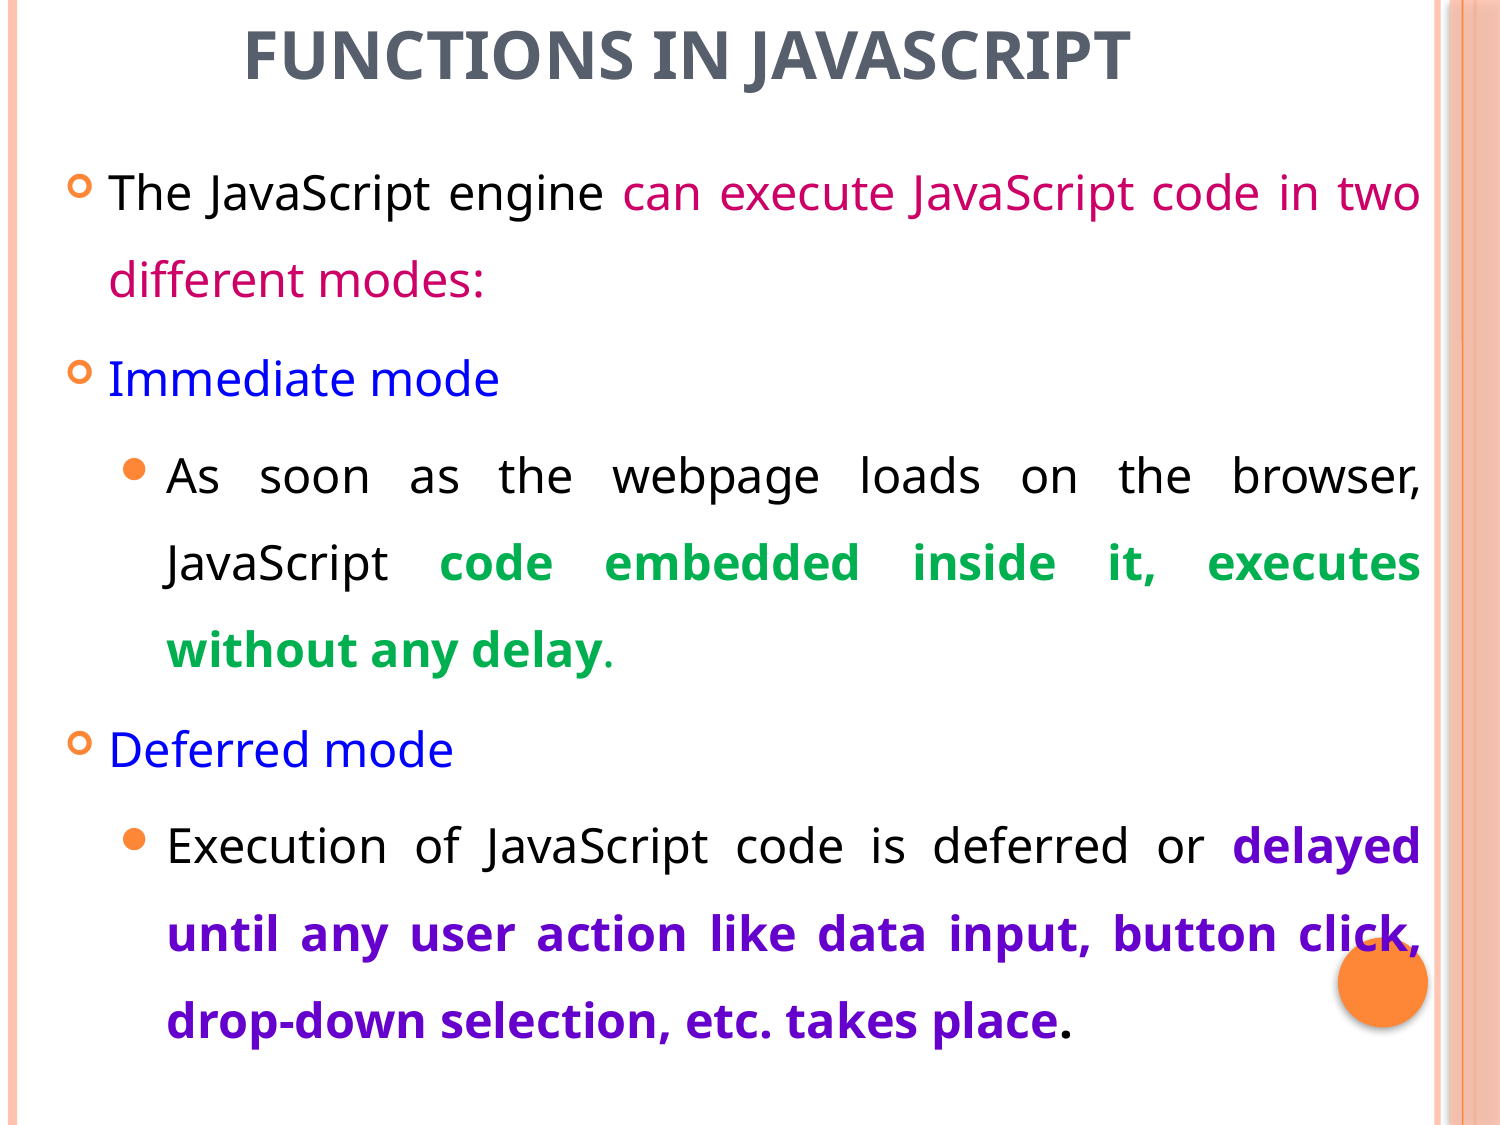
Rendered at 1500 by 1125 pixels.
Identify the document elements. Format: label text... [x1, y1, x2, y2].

title Functions in JavaScript [75, 0, 1300, 100]
list The JavaScript engine can execute JavaScript code in two different modes: Immediate mode As soon as the webpage loads on the browser, JavaScript code embedded inside it, executes without any delay. Deferred mode Execution of JavaScript code is deferred or delayed until any user action like data input, button click, drop-down selection, etc. takes place. [50, 125, 1438, 1062]
